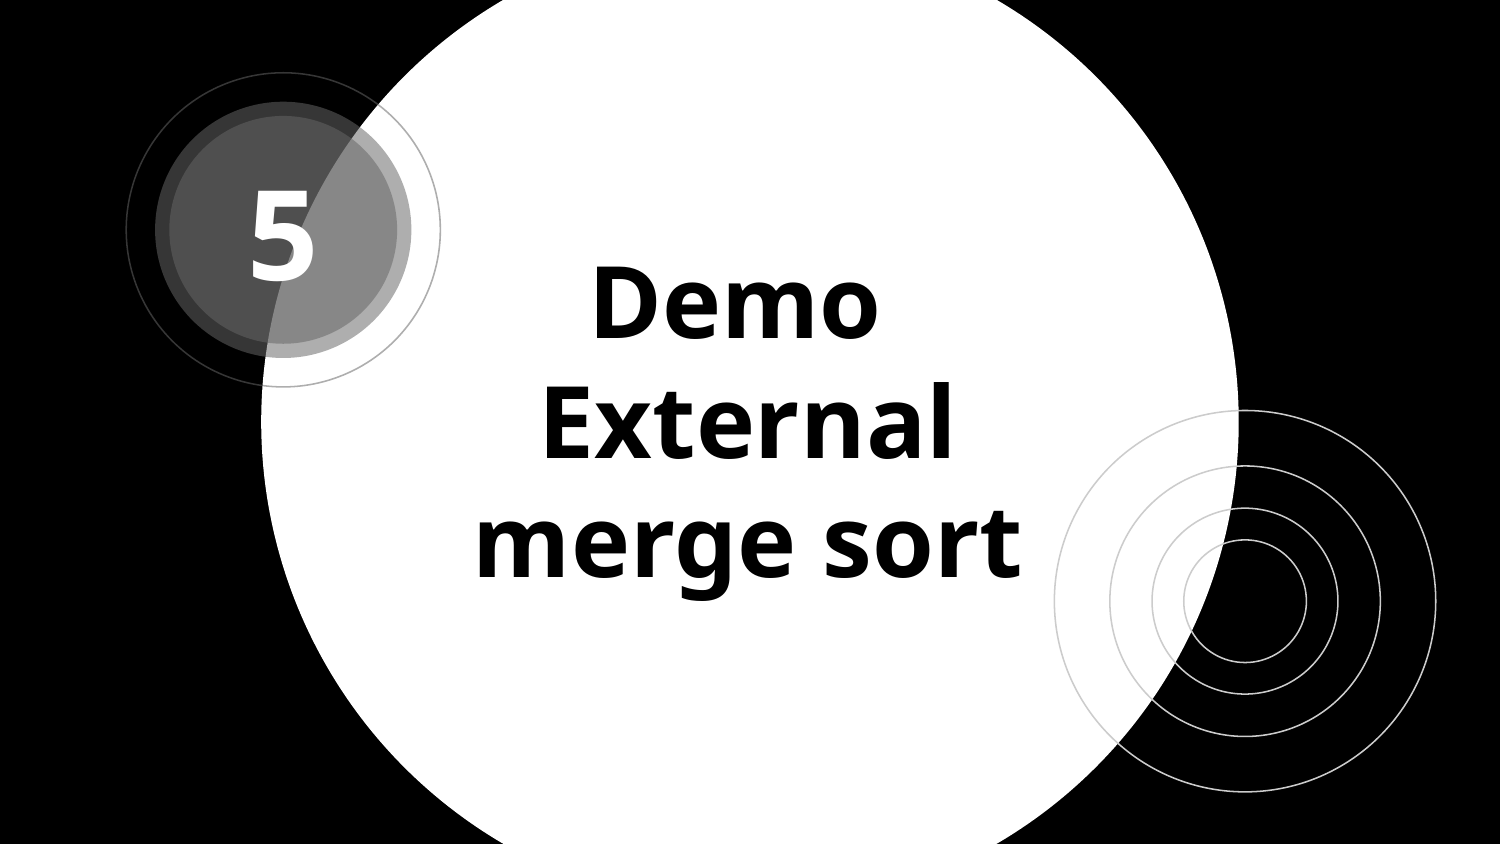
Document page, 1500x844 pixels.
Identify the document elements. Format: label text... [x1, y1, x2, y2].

title Demo External merge sort [419, 575, 1077, 733]
text_box 5 [169, 116, 398, 345]
